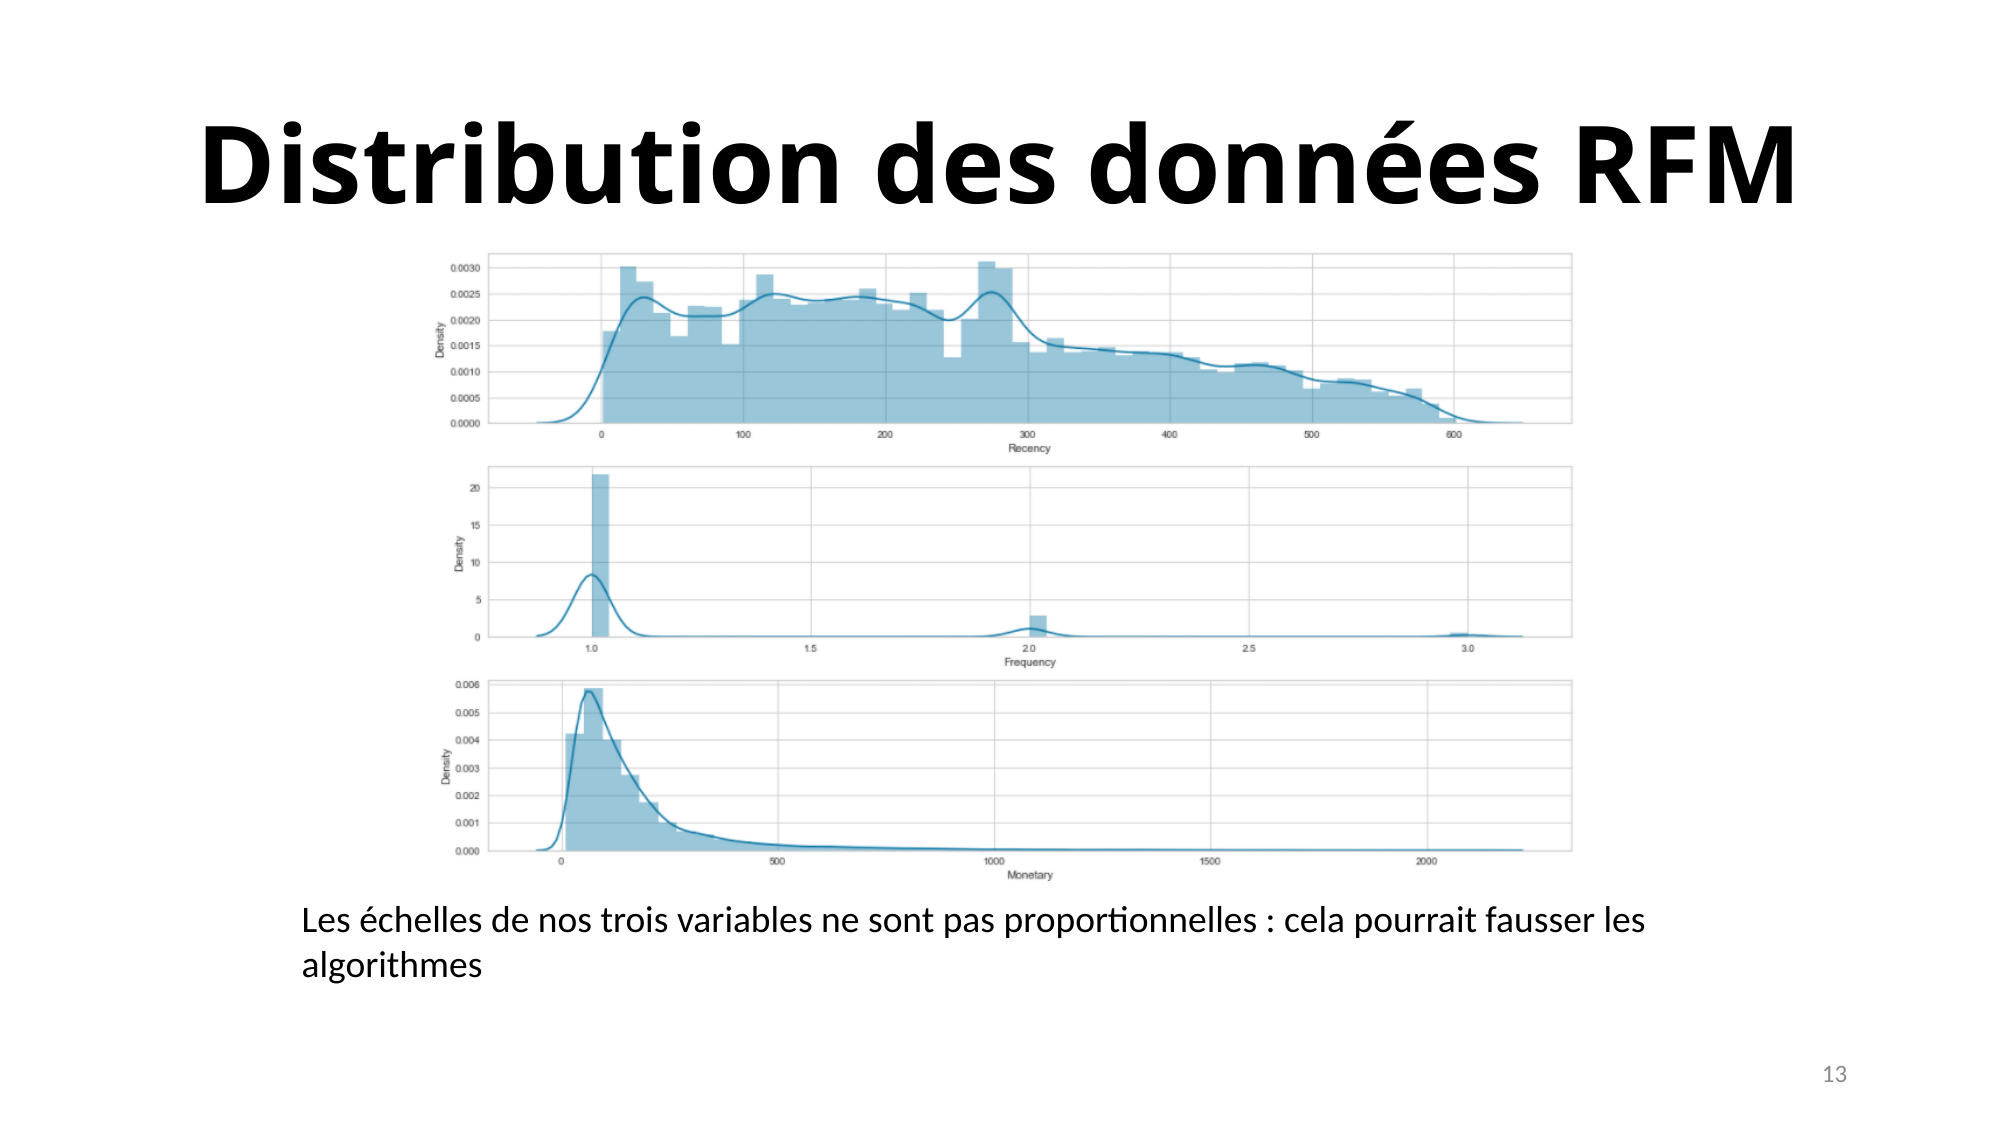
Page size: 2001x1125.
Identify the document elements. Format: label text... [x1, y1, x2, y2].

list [404, 244, 1596, 888]
text_box Les échelles de nos trois variables ne sont pas proportionnelles : cela pourrait fausser les algorithmes [286, 887, 1734, 992]
slide_number 13 [1412, 1042, 1863, 1103]
title Distribution des données RFM [137, 59, 1863, 278]
